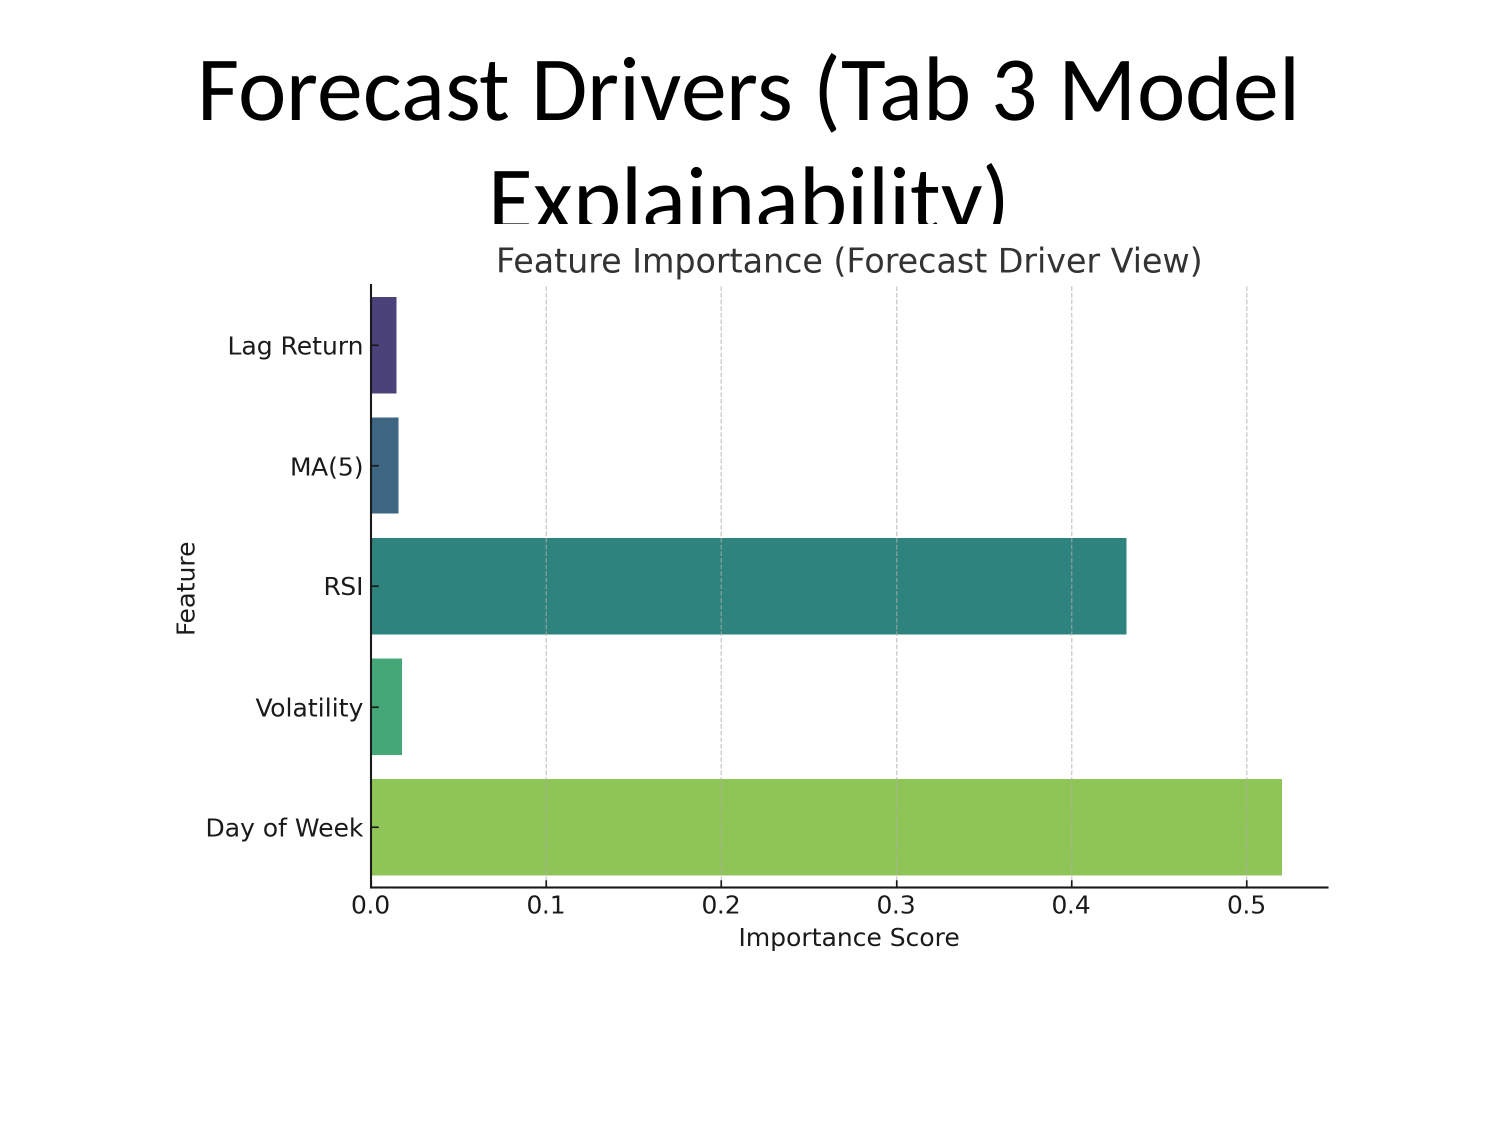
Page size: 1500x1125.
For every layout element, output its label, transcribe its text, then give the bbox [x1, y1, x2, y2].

picture [149, 224, 1351, 976]
title Forecast Drivers (Tab 3 Model Explainability) [75, 45, 1425, 233]
